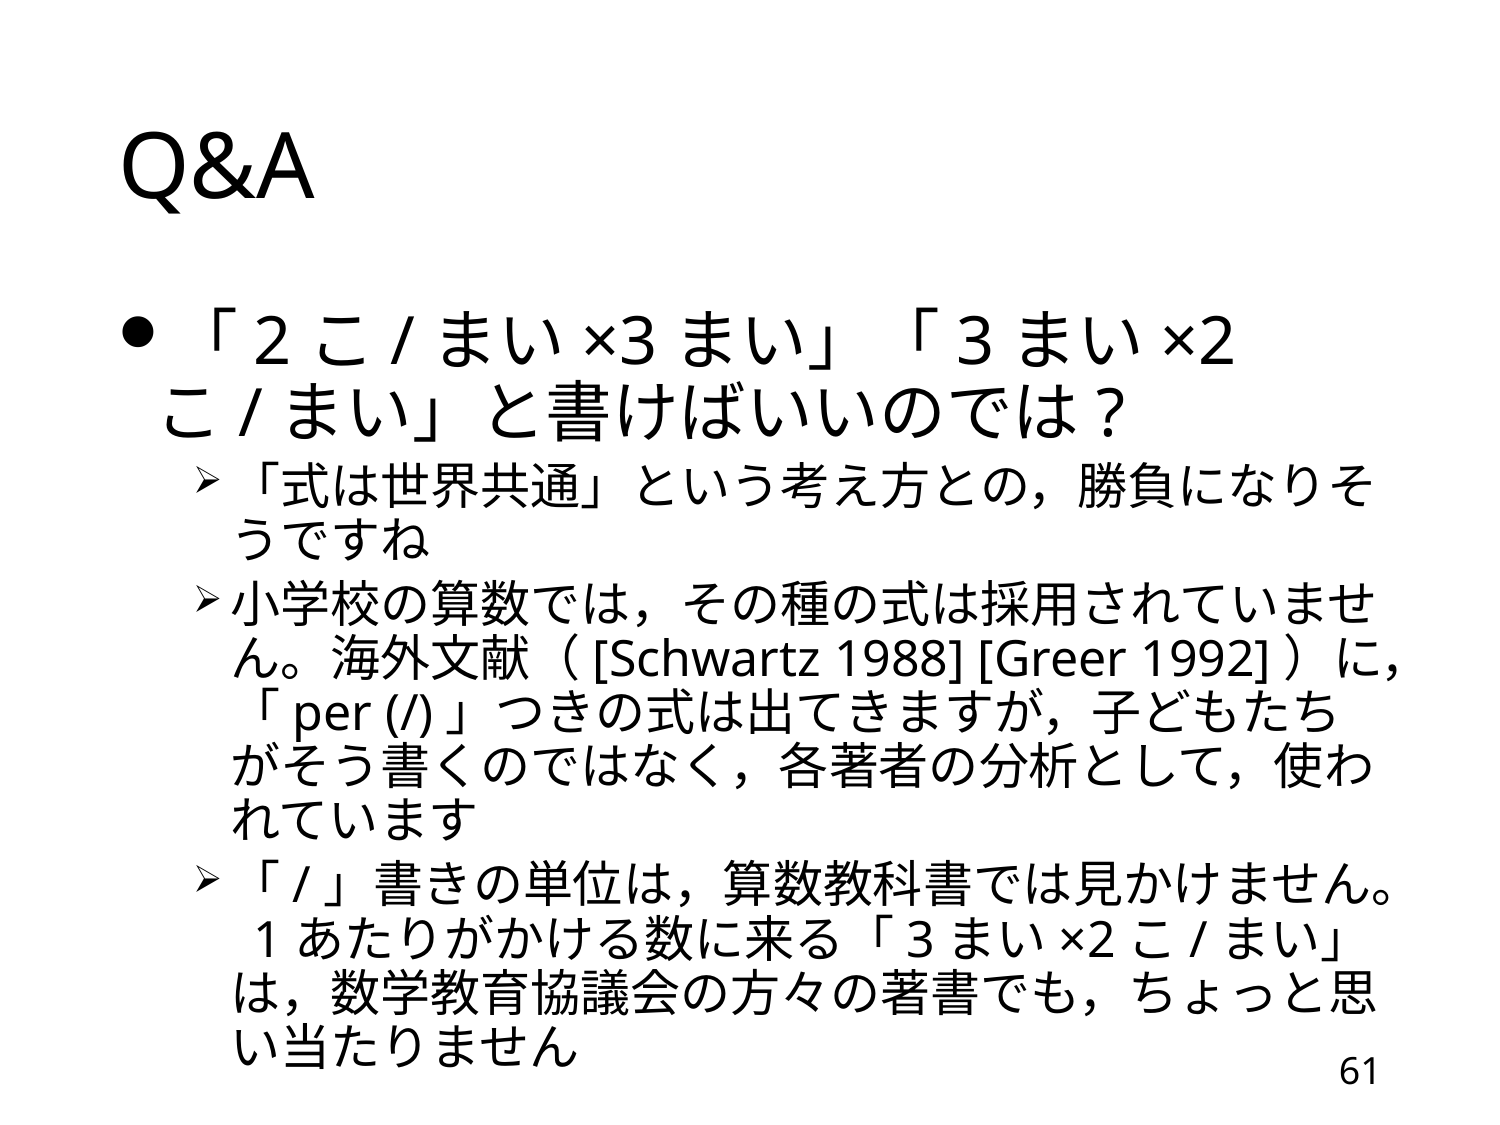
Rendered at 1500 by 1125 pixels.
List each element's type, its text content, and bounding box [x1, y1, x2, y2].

title Q&A [103, 59, 1397, 278]
list 「2こ/まい×3まい」「3まい×2こ/まい」と書けばいいのでは? 「式は世界共通」という考え方との，勝負になりそうですね 小学校の算数では，その種の式は採用されていません。海外文献（[Schwartz 1988] [Greer 1992]）に，「per (/)」つきの式は出てきますが，子どもたちがそう書くのではなく，各著者の分析として，使われています 「/」書きの単位は，算数教科書では見かけません。 1あたりがかける数に来る「3まい×2こ/まい」は，数学教育協議会の方々の著書でも，ちょっと思い当たりません [103, 299, 1397, 1014]
slide_number 61 [1059, 1042, 1397, 1103]
